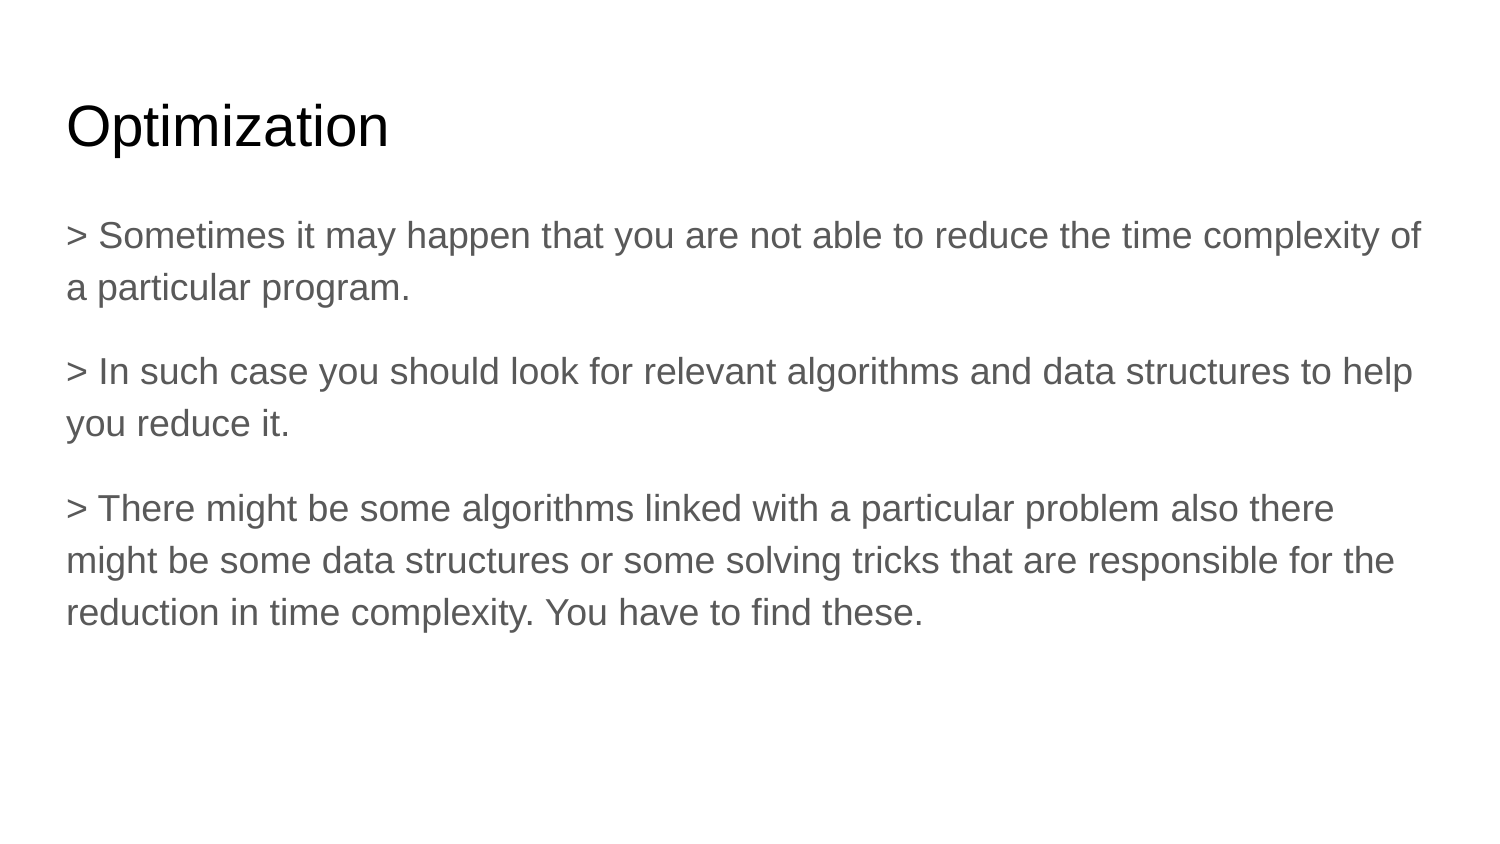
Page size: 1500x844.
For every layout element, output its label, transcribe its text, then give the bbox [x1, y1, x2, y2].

title Optimization [51, 72, 1449, 167]
list > Sometimes it may happen that you are not able to reduce the time complexity of a particular program. > In such case you should look for relevant algorithms and data structures to help you reduce it. > There might be some algorithms linked with a particular problem also there might be some data structures or some solving tricks that are responsible for the reduction in time complexity. You have to find these. [51, 189, 1449, 750]
